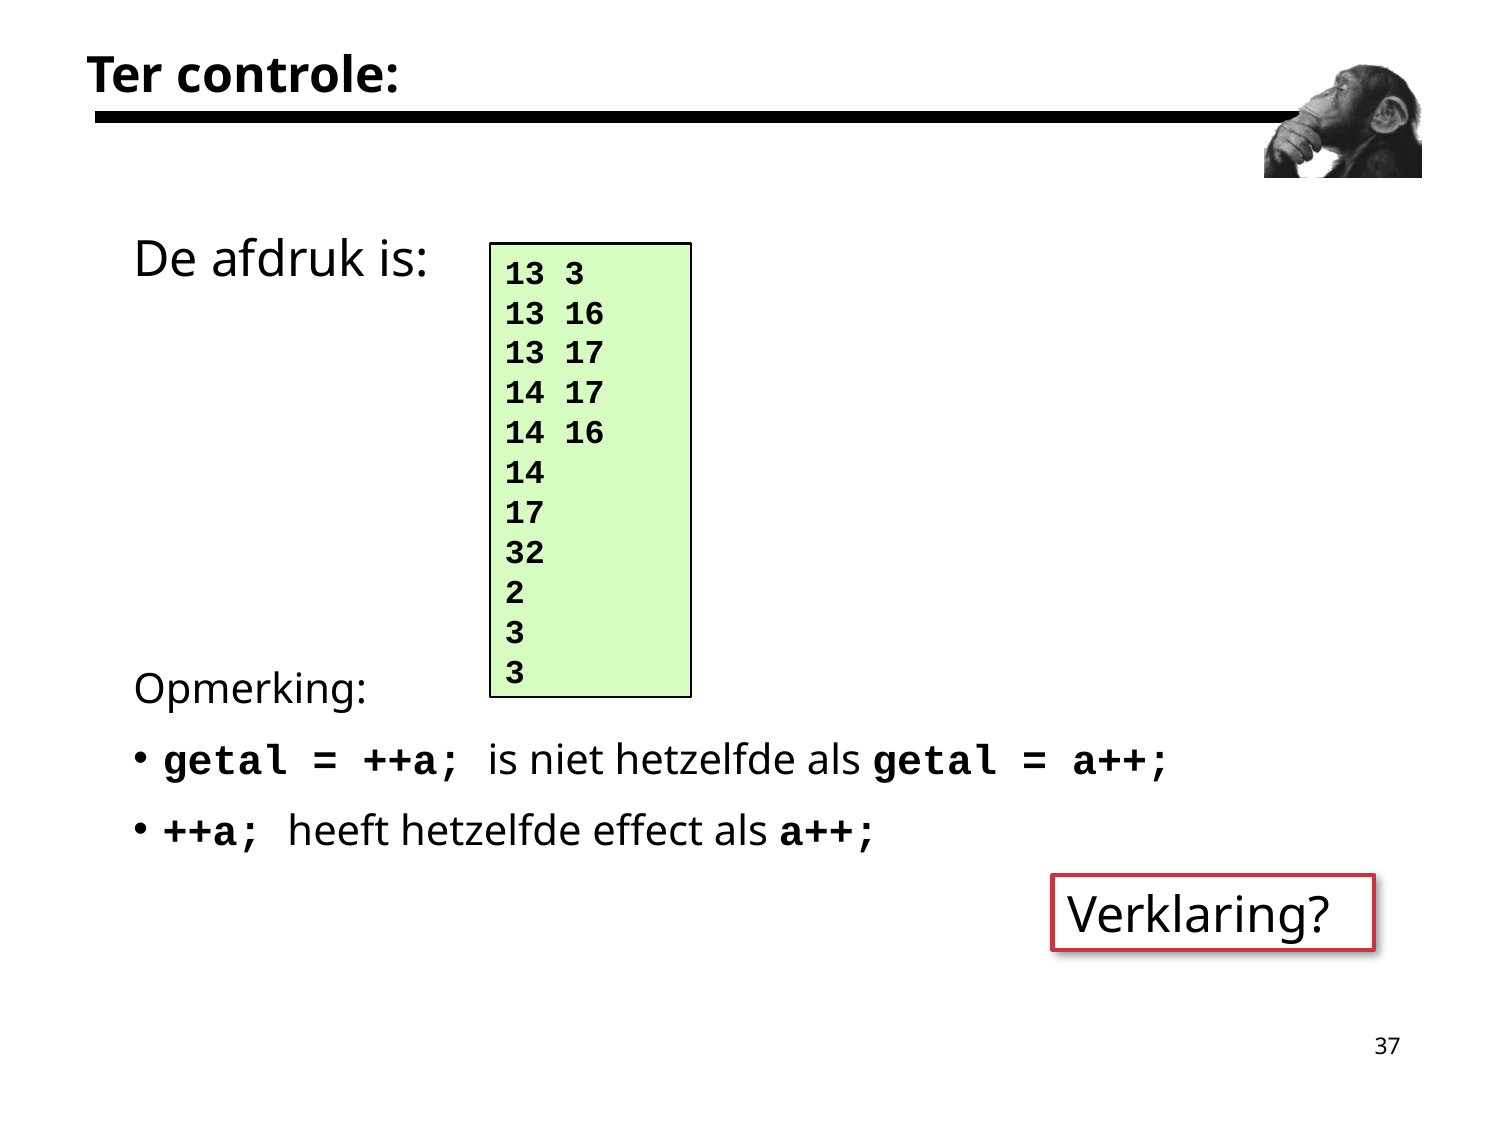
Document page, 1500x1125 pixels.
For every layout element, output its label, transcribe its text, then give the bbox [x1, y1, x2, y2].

text_box 13 3 13 16 13 17 14 17 14 16 14 17 32 2 3 3 [490, 243, 691, 698]
picture [1264, 59, 1422, 178]
title Ter controle: [71, 35, 1422, 223]
text_box Verklaring? [1052, 874, 1374, 950]
list De afdruk is: Opmerking: getal = ++a; is niet hetzelfde als getal = a++; ++a; heeft hetzelfde effect als a++; [118, 223, 1374, 1093]
